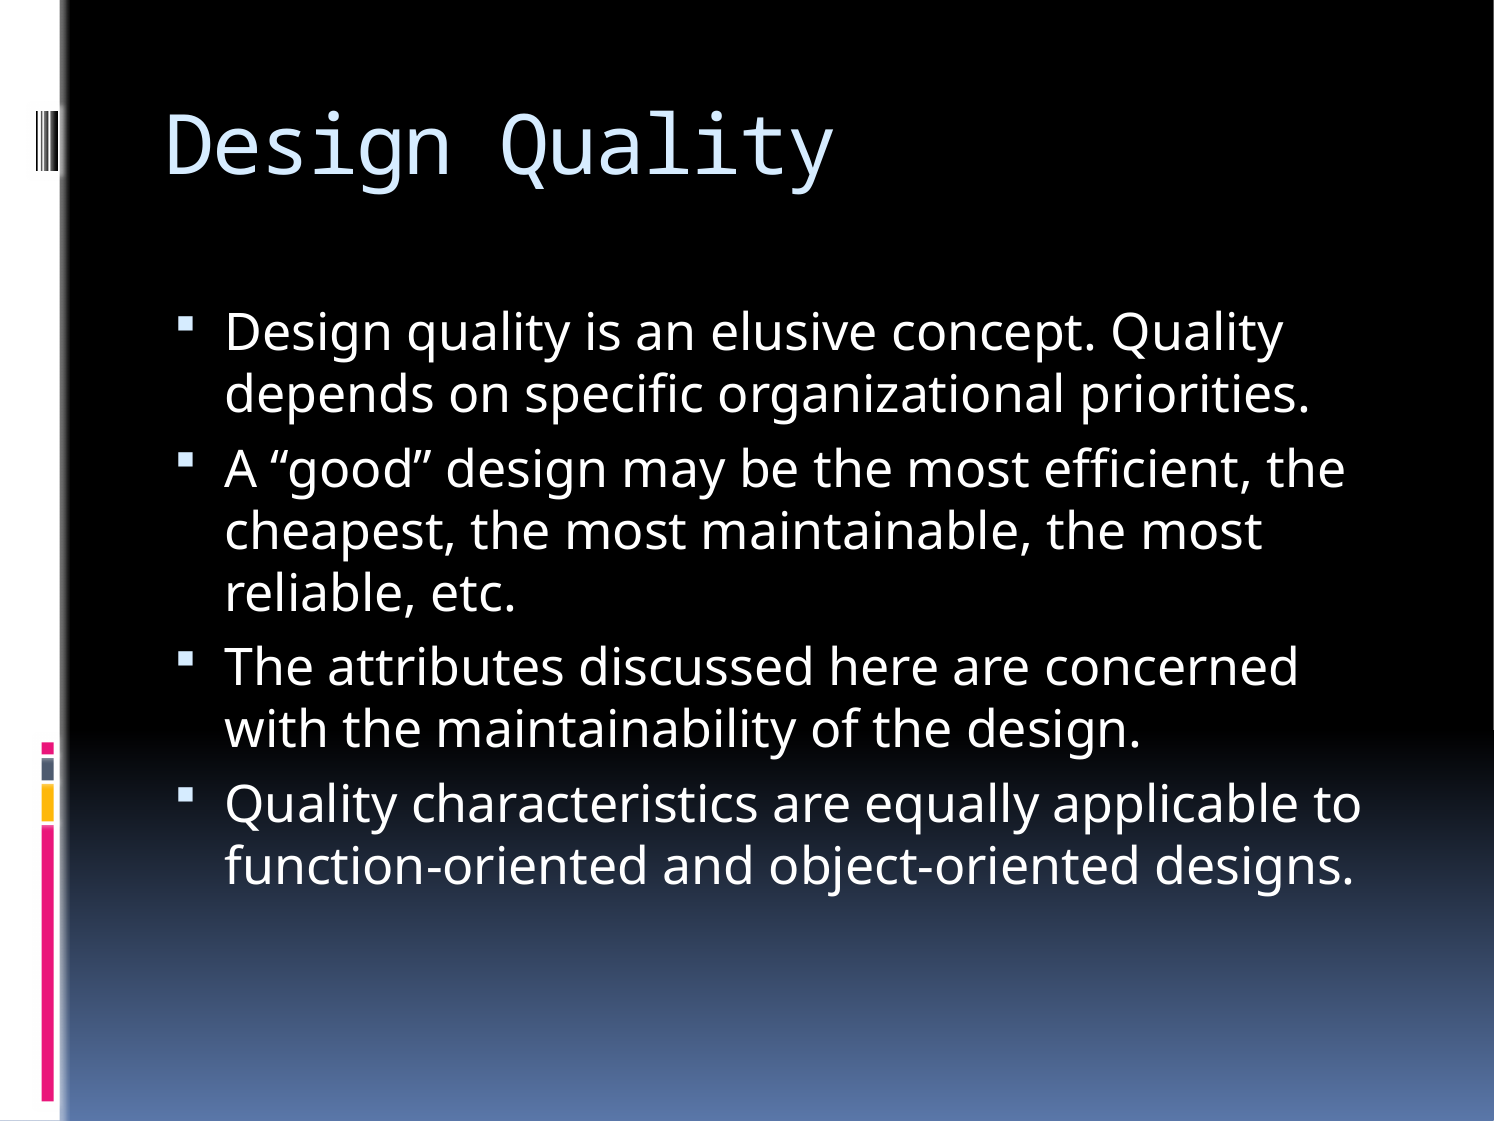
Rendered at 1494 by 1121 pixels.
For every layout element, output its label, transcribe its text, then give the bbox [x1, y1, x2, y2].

title Design Quality [149, 83, 1419, 234]
list Design quality is an elusive concept. Quality depends on specific organizational priorities. A “good” design may be the most efficient, the cheapest, the most maintainable, the most reliable, etc. The attributes discussed here are concerned with the maintainability of the design. Quality characteristics are equally applicable to function-oriented and object-oriented designs. [149, 291, 1420, 1039]
